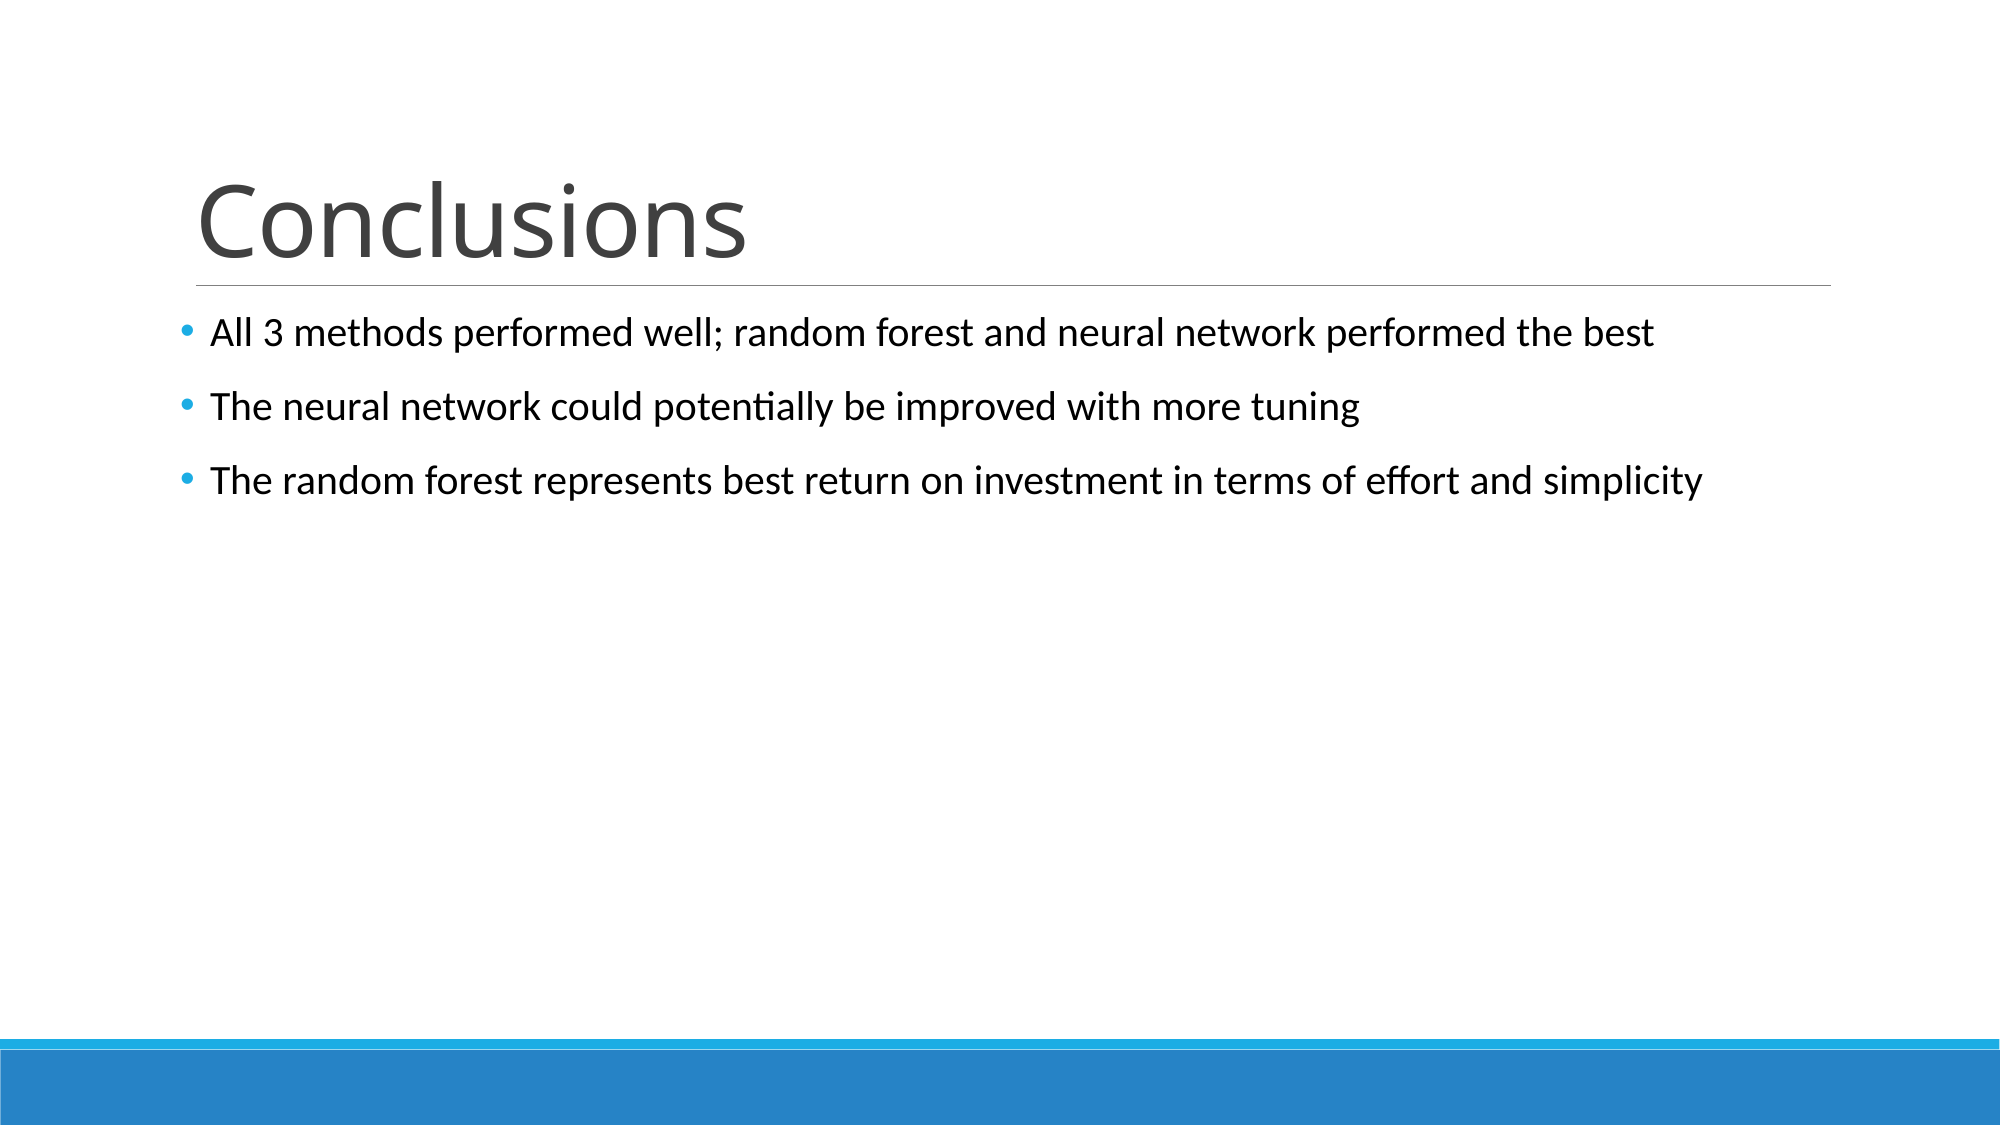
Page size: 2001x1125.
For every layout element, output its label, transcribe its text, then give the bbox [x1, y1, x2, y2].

list All 3 methods performed well; random forest and neural network performed the best The neural network could potentially be improved with more tuning The random forest represents best return on investment in terms of effort and simplicity [180, 302, 1830, 963]
title Conclusions [180, 47, 1830, 285]
